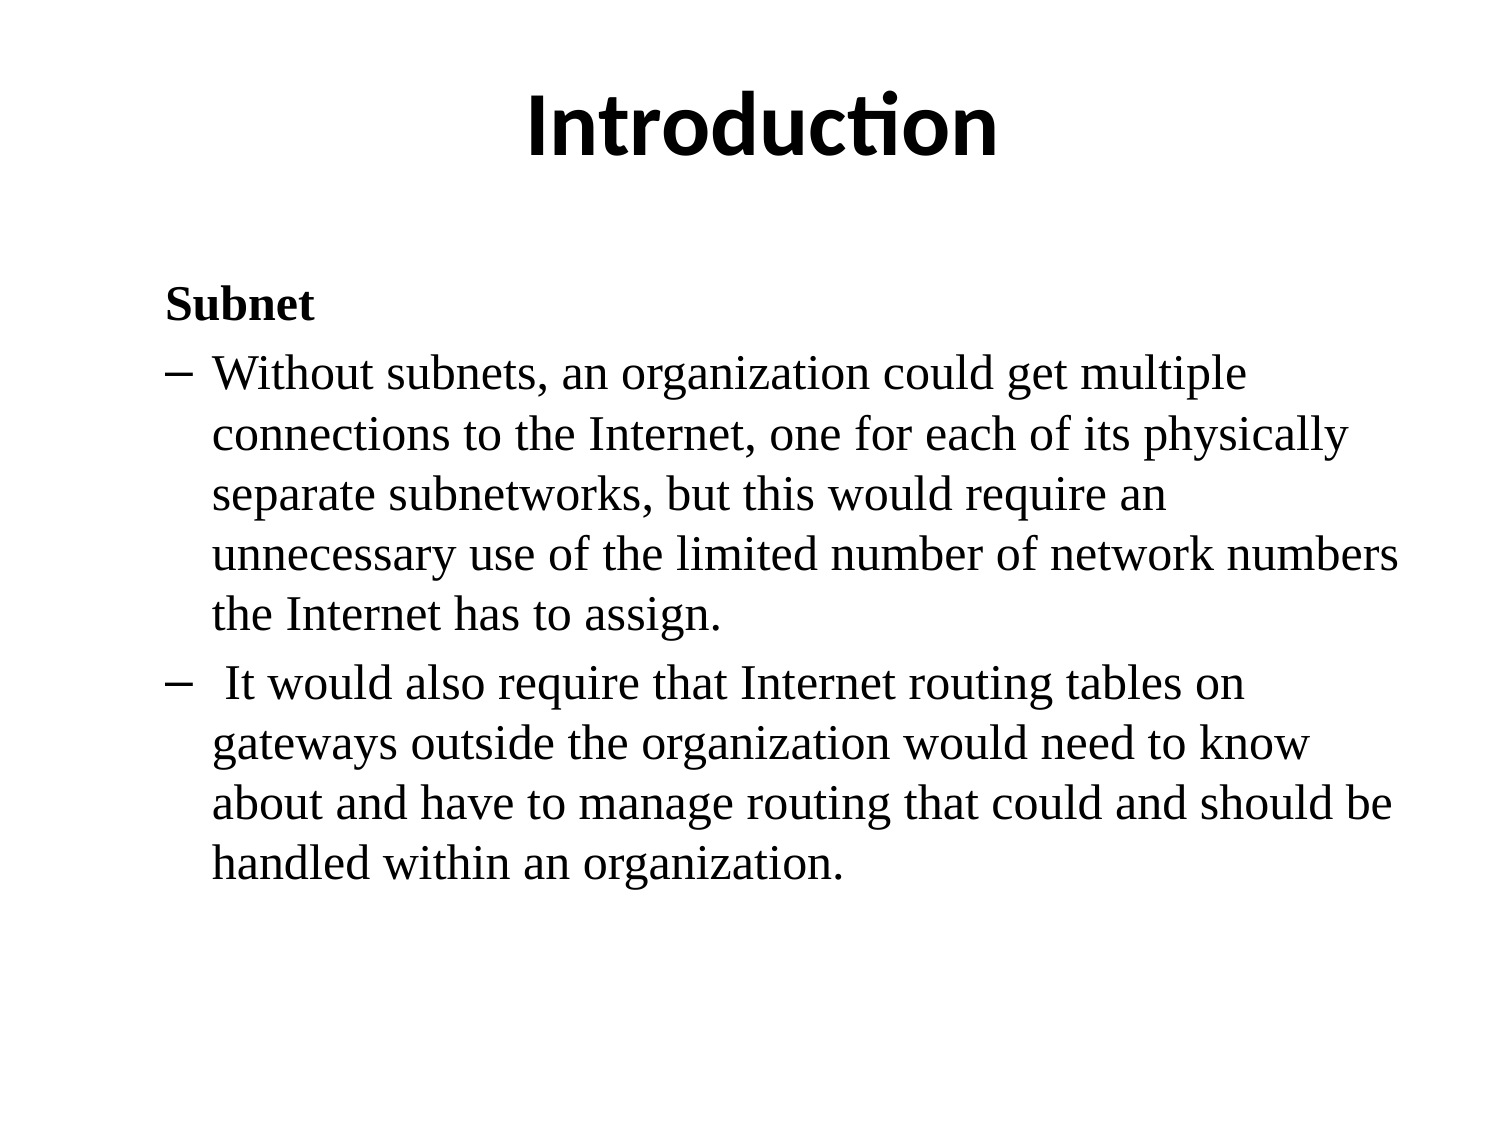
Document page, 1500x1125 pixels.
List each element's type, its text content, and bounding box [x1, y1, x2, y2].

title Introduction [87, 24, 1438, 213]
list Subnet Without subnets, an organization could get multiple connections to the Internet, one for each of its physically separate subnetworks, but this would require an unnecessary use of the limited number of network numbers the Internet has to assign. It would also require that Internet routing tables on gateways outside the organization would need to know about and have to manage routing that could and should be handled within an organization. [74, 262, 1426, 1006]
